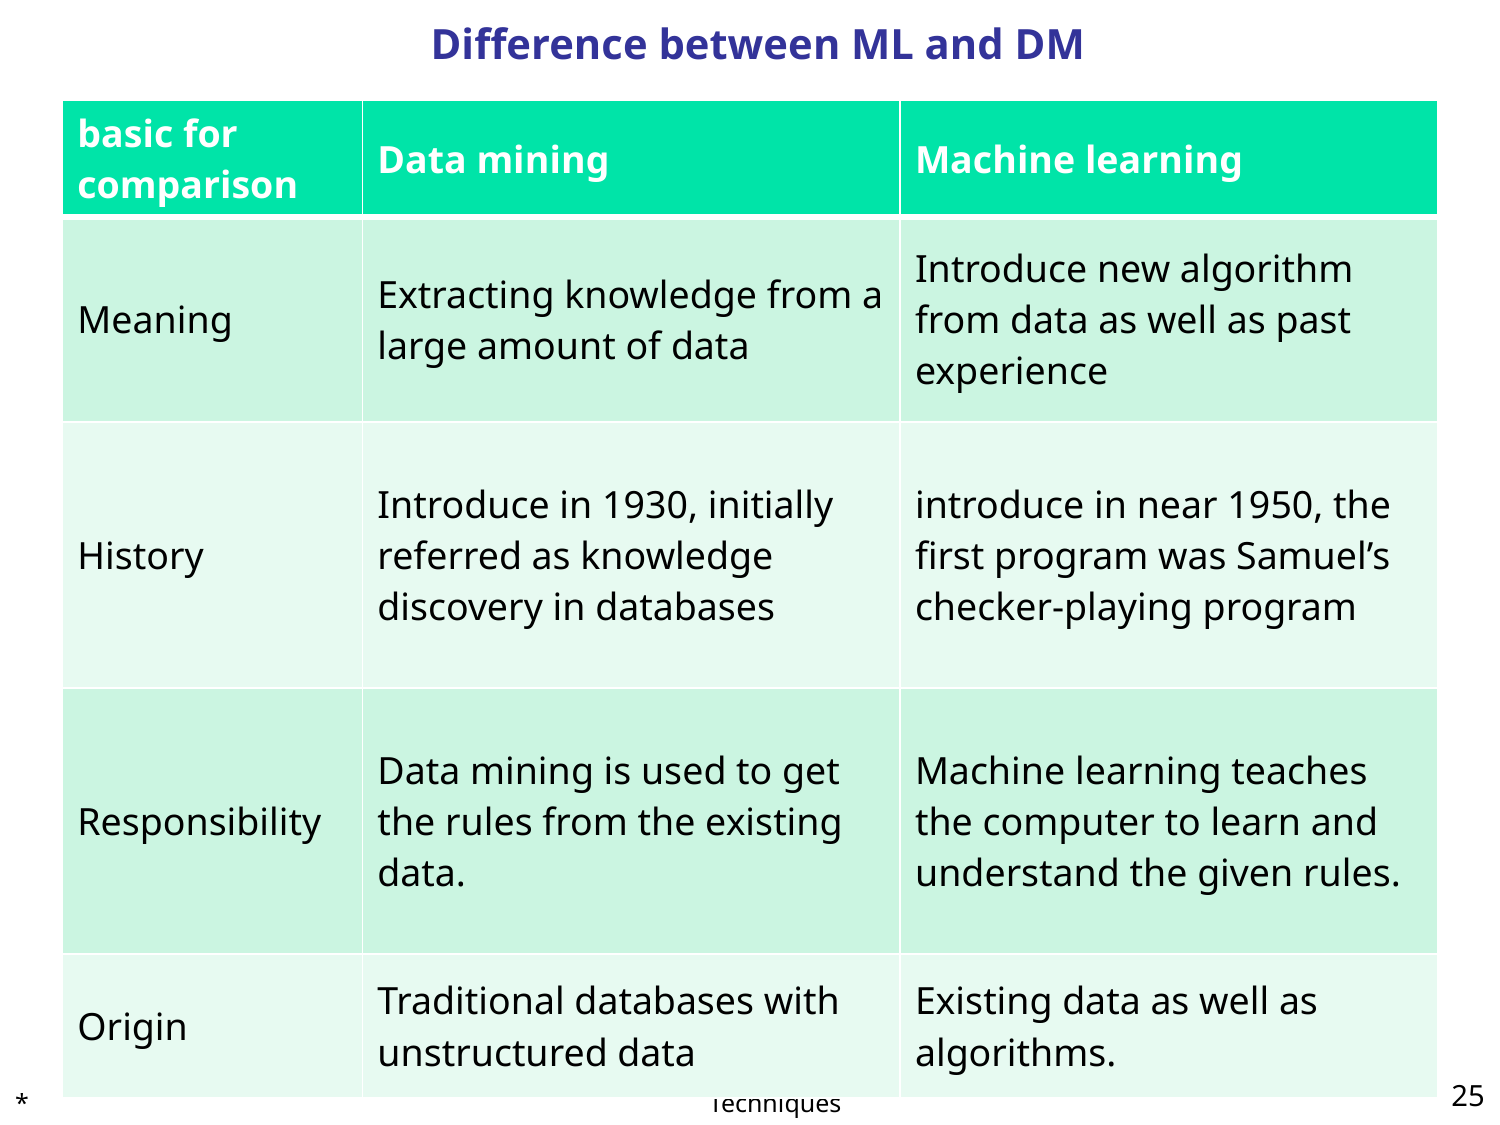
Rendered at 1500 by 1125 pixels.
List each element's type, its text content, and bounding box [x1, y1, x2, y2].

table_cell Introduce in 1930, initially referred as knowledge discovery in databases [363, 423, 899, 687]
table_cell Traditional databases with unstructured data [363, 955, 899, 1097]
table_cell Meaning [63, 220, 362, 421]
text_box ‹#› [1187, 1049, 1500, 1125]
title Difference between ML and DM [125, 37, 1391, 99]
table_cell History [63, 423, 362, 687]
table_cell Extracting knowledge from a large amount of data [363, 220, 899, 421]
table_cell Data mining is used to get the rules from the existing data. [363, 689, 899, 953]
table_header Data mining [363, 101, 899, 214]
table_header Machine learning [901, 101, 1437, 214]
table_cell introduce in near 1950, the first program was Samuel’s checker-playing program [901, 423, 1437, 687]
table_cell Introduce new algorithm from data as well as past experience [901, 220, 1437, 421]
text_box Data Mining: Concepts and Techniques [537, 1099, 1013, 1125]
table_header basic for comparison [63, 101, 362, 214]
table_cell Machine learning teaches the computer to learn and understand the given rules. [901, 689, 1437, 953]
table_cell Existing data as well as algorithms. [901, 955, 1437, 1097]
table_cell Responsibility [63, 689, 362, 953]
text_box * [0, 1049, 313, 1125]
table_cell Origin [63, 955, 362, 1097]
